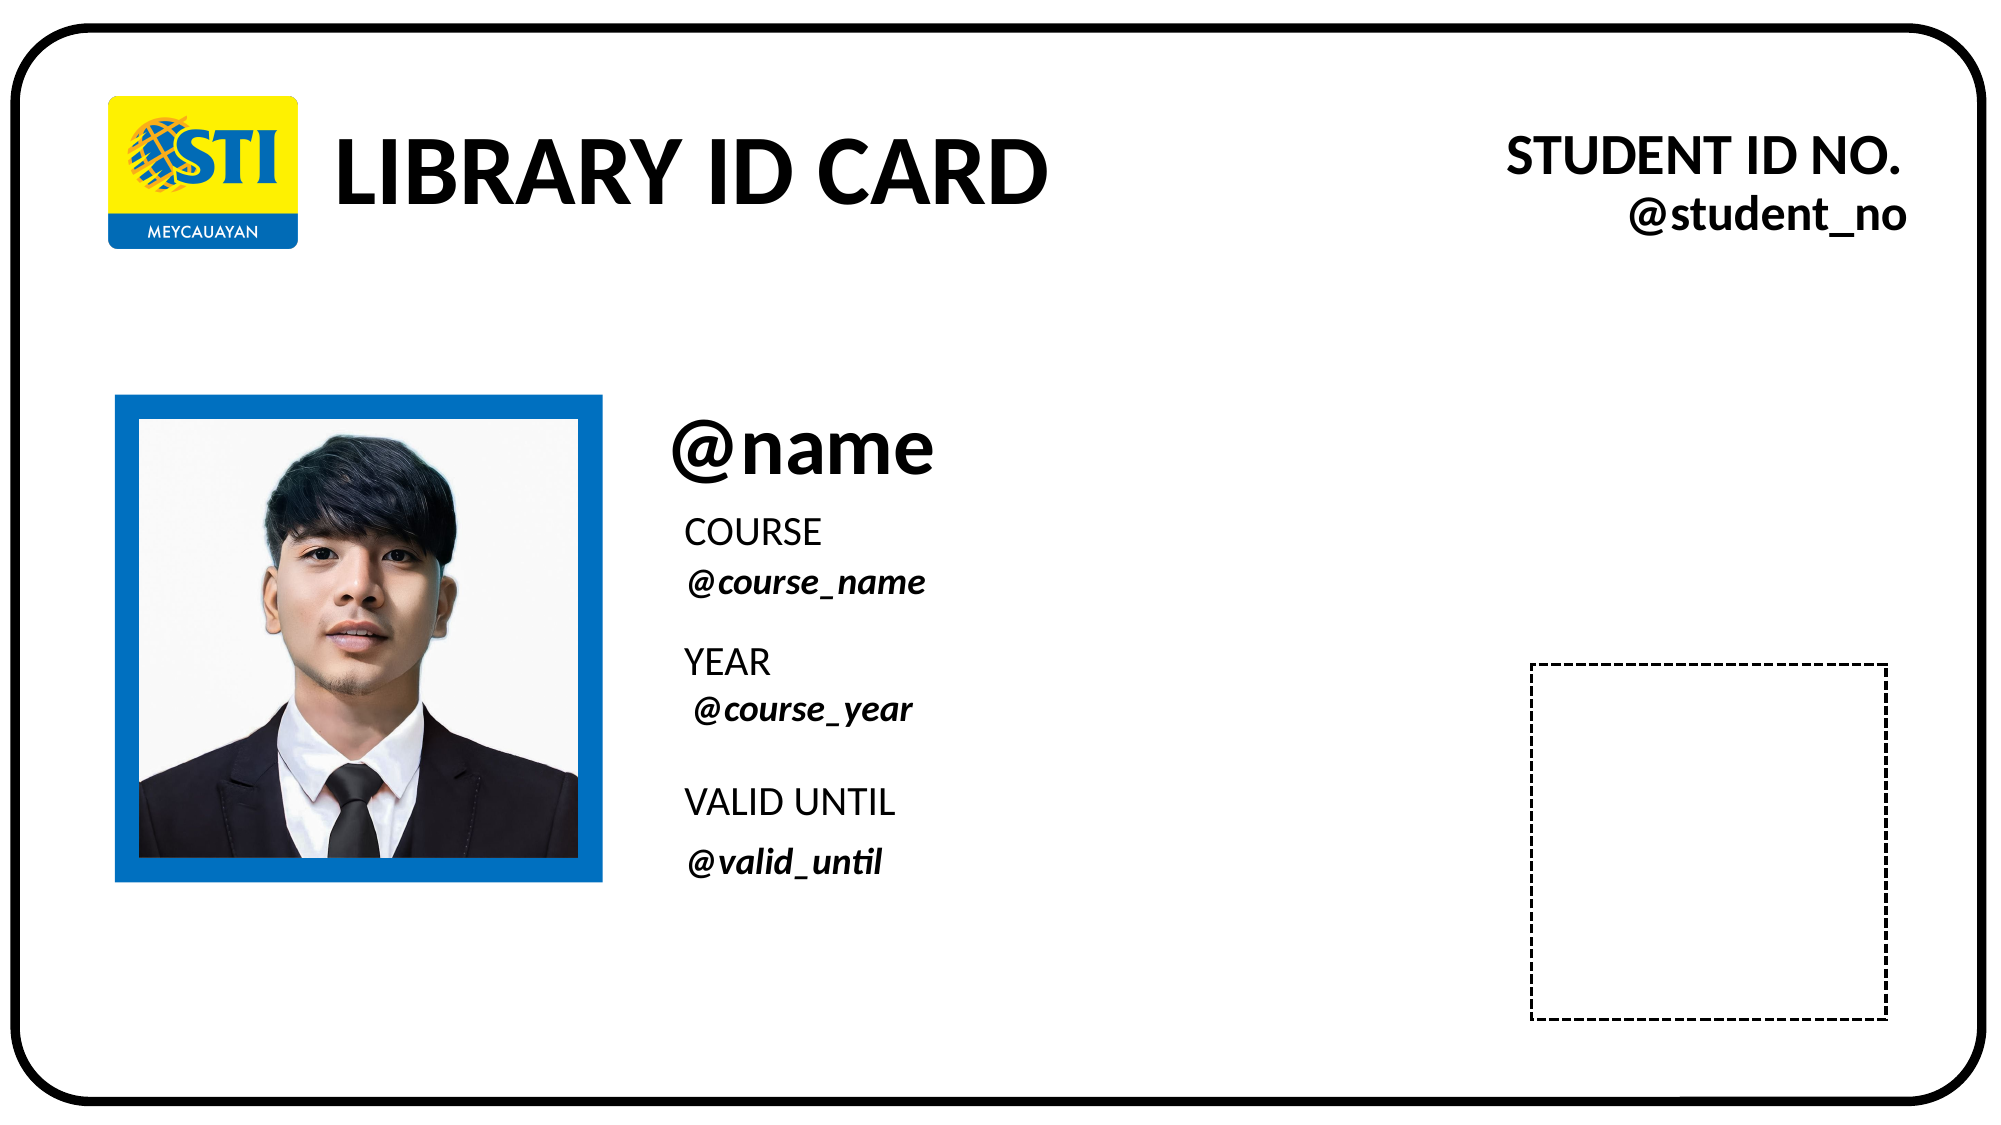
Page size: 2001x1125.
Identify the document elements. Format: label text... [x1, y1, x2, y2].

text_box [114, 394, 604, 883]
text_box VALID UNTIL [669, 766, 1422, 829]
text_box @course_name [669, 549, 1532, 610]
text_box YEAR [669, 625, 946, 691]
text_box [1531, 664, 1887, 1020]
text_box @course_year [675, 676, 934, 737]
text_box COURSE [669, 496, 1422, 549]
text_box @student_no [1610, 172, 2000, 248]
picture [108, 96, 298, 249]
text_box @name [650, 384, 1532, 499]
picture [139, 419, 578, 858]
text_box LIBRARY ID CARD [319, 96, 1172, 232]
text_box [14, 26, 1983, 1103]
text_box STUDENT ID NO. [1491, 108, 1956, 194]
text_box @valid_until [669, 829, 1531, 890]
